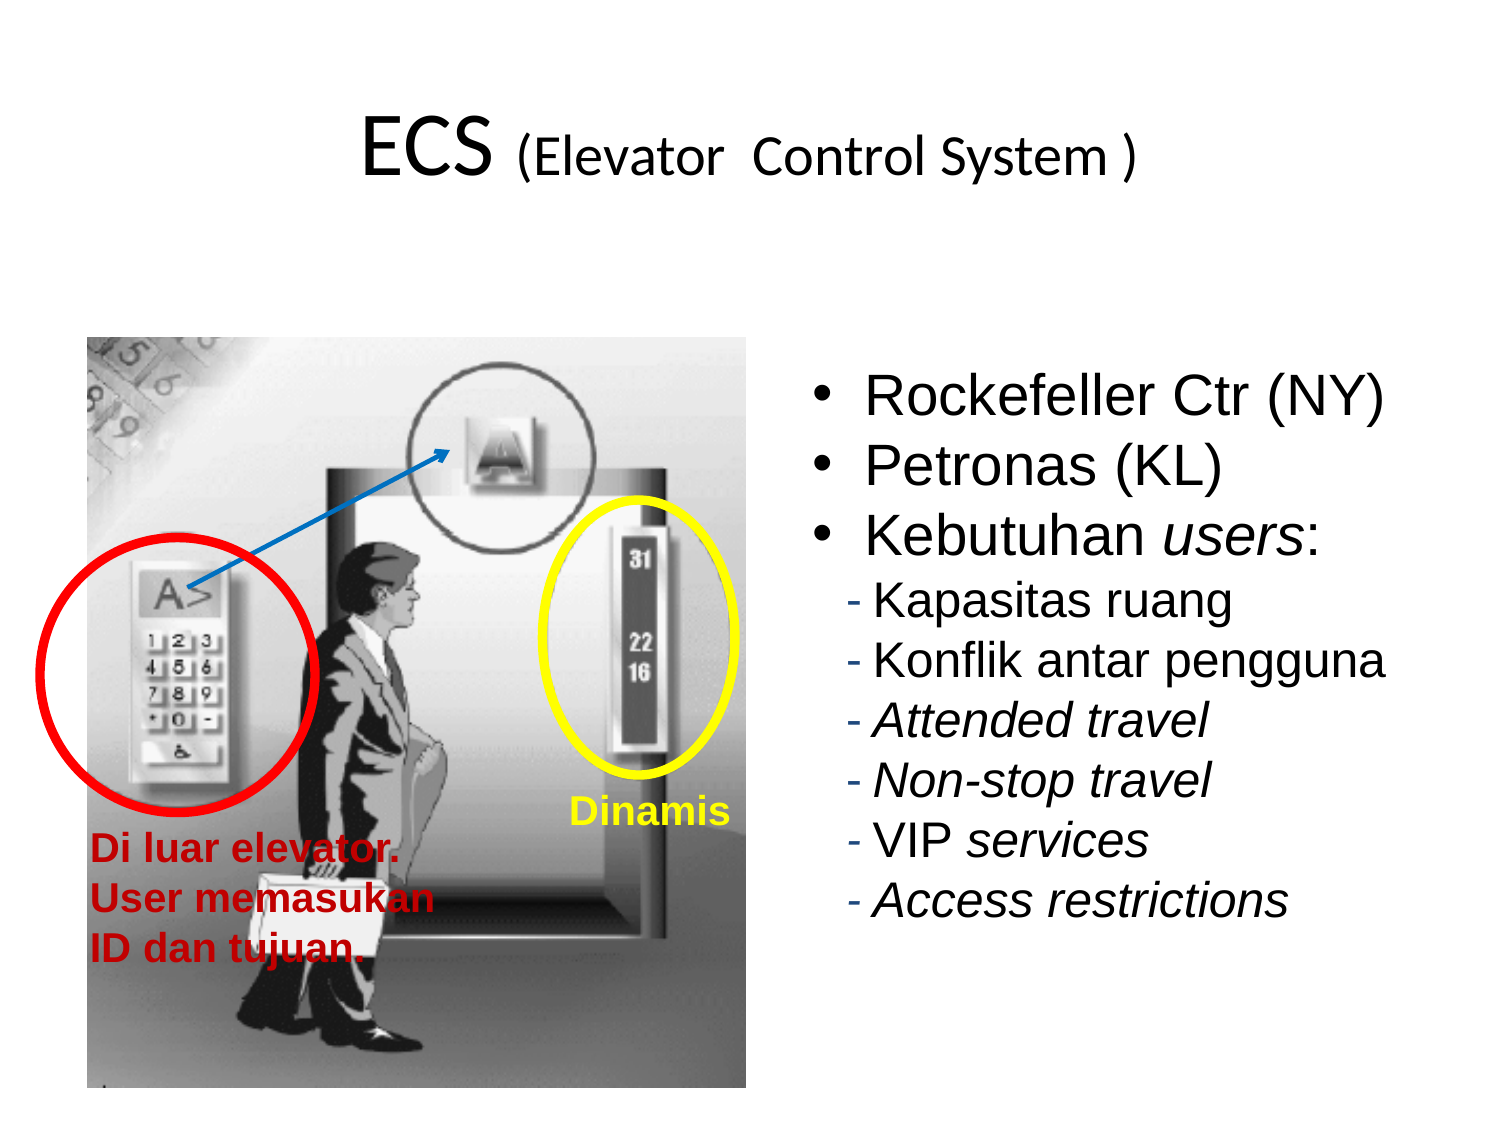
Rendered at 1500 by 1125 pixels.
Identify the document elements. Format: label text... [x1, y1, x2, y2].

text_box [39, 537, 463, 981]
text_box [542, 499, 751, 842]
text_box Rockefeller Ctr (NY) Petronas (KL) Kebutuhan users: - Kapasitas ruang - Konflik antar pengguna - Attended travel - Non-stop travel - VIP services - Access restrictions [812, 349, 1438, 1038]
title ECS (Elevator Control System ) [75, 45, 1425, 233]
picture [87, 337, 746, 1088]
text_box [187, 449, 451, 535]
